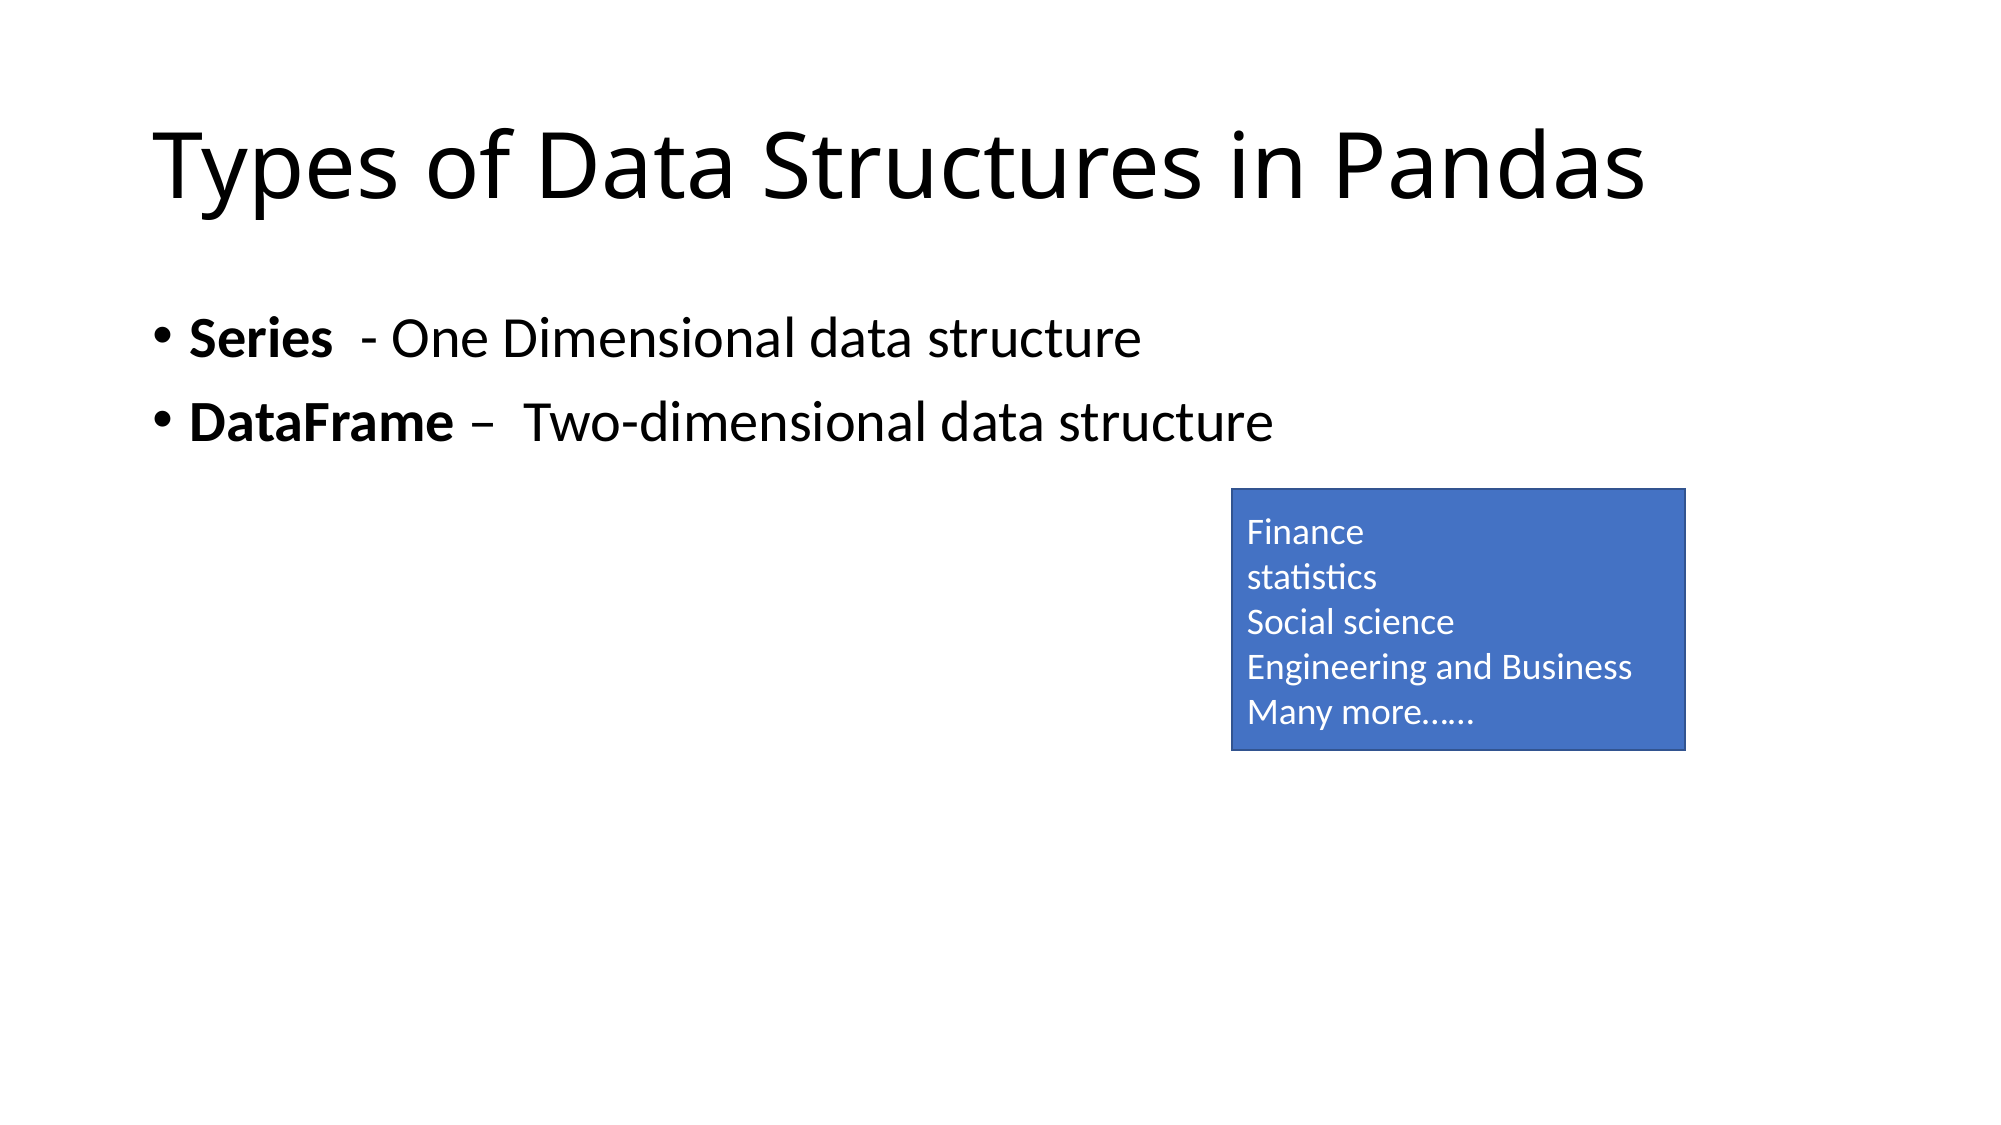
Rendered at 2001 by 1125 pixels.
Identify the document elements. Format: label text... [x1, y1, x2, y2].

text_box Finance statistics Social science Engineering and Business Many more…… [1231, 488, 1686, 751]
title Types of Data Structures in Pandas [137, 59, 1863, 278]
list Series - One Dimensional data structure DataFrame – Two-dimensional data structure [137, 299, 1863, 1014]
